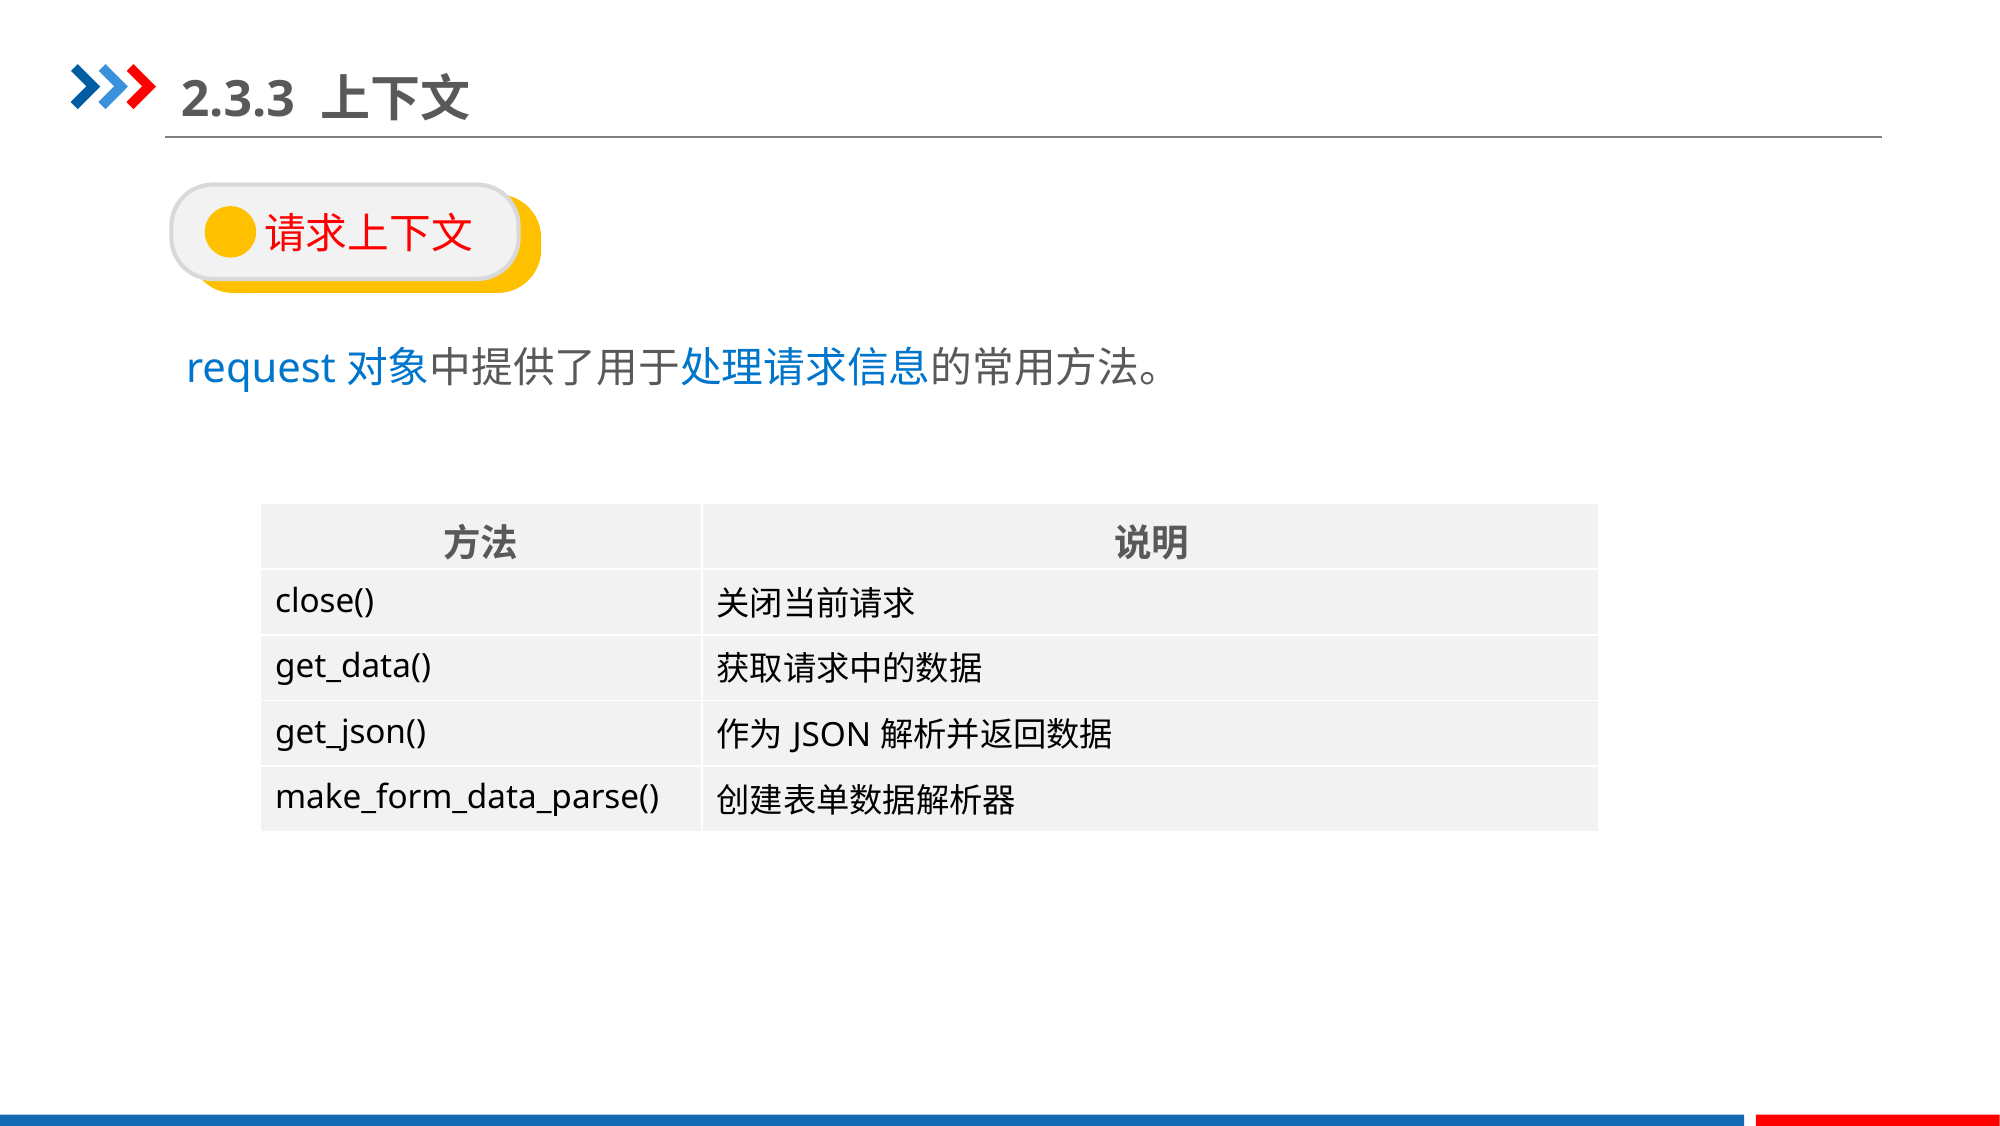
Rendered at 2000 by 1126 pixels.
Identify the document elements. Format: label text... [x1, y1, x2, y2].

table_cell 关闭当前请求 [703, 570, 1598, 634]
table_cell 获取请求中的数据 [703, 636, 1598, 700]
table_cell get_json() [261, 701, 701, 765]
table_cell make_form_data_parse() [261, 767, 701, 831]
text_box request对象中提供了用于处理请求信息的常用方法。 [171, 308, 1688, 399]
table_cell 创建表单数据解析器 [703, 767, 1598, 831]
table_header 说明 [703, 504, 1598, 568]
text_box 2.3.3 上下文 [180, 54, 895, 138]
table_cell 作为JSON解析并返回数据 [703, 701, 1598, 765]
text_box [171, 184, 540, 292]
table_cell get_data() [261, 636, 701, 700]
table_header 方法 [261, 504, 701, 568]
table_cell close() [261, 570, 701, 634]
